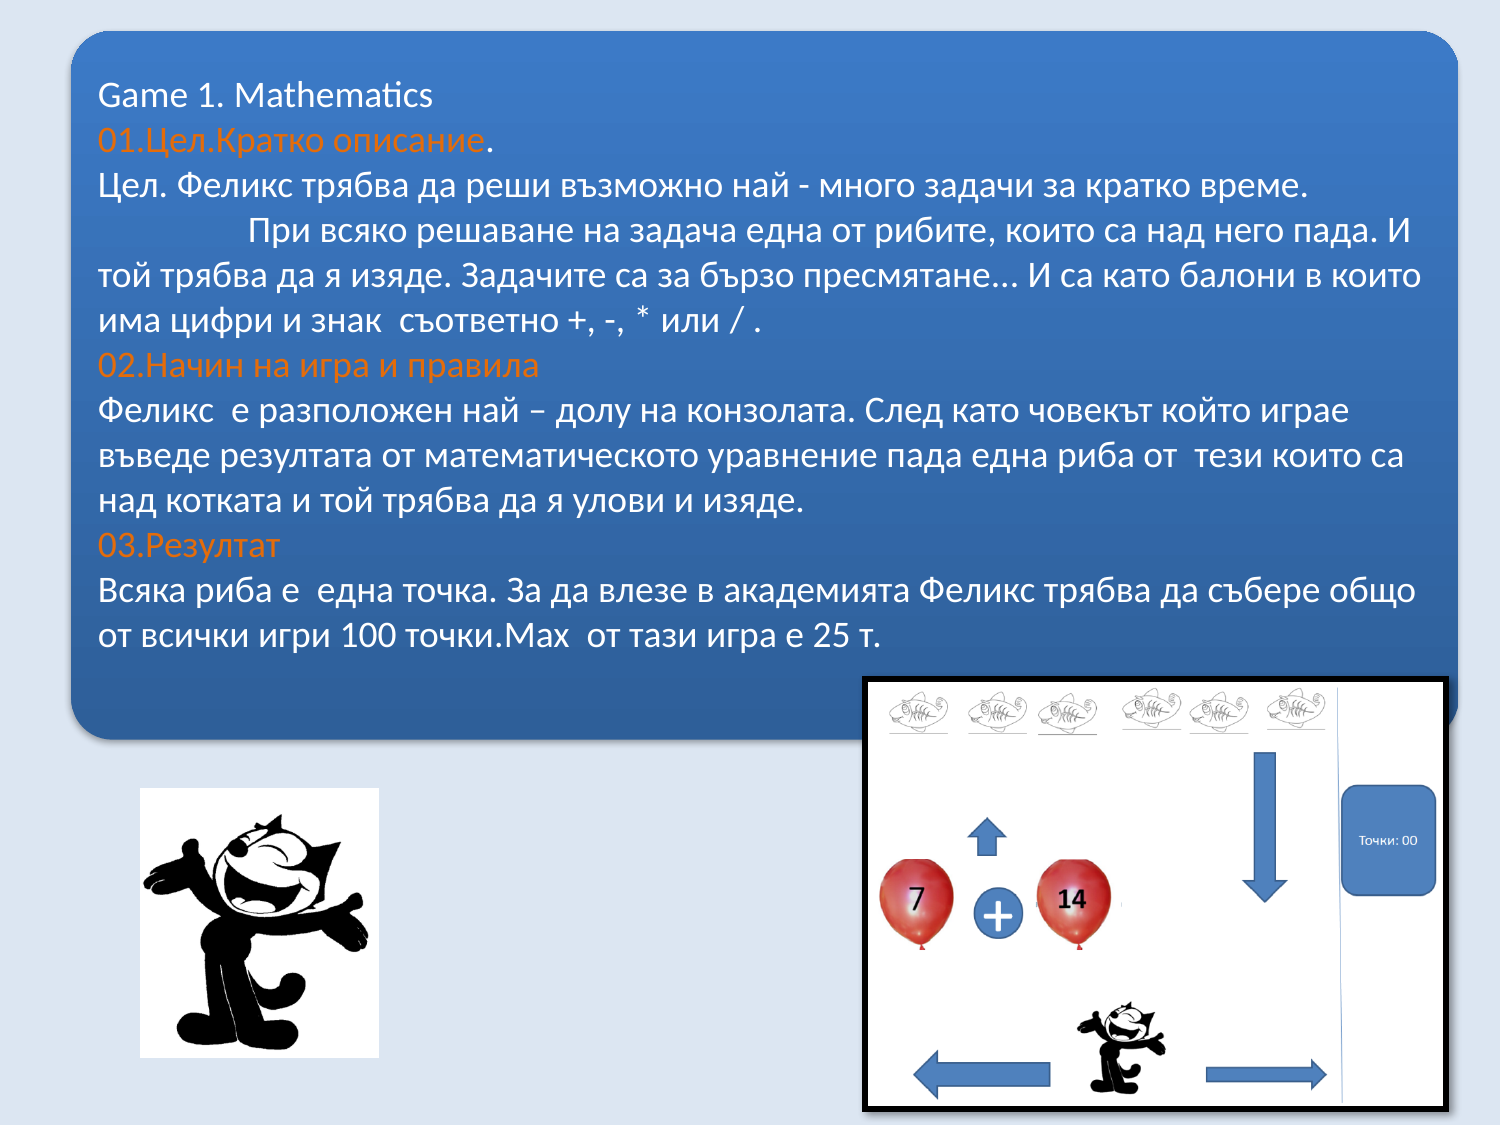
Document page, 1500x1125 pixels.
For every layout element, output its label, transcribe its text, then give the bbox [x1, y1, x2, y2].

text_box Game 1. Мathematics 01.Цел.Кратко описание. Цел. Феликс трябва да реши възможно най - много задачи за кратко време. При всяко решаване на задача една от рибите, които са над него пада. И той трябва да я изяде. Задачите са за бързо пресмятане... И са като балони в които има цифри и знак съответно +, -, * или / . 02.Начин на игра и правила Феликс е разположен най – долу на конзолата. След като човекът който играе въведе резултата от математическото уравнение пада една риба от тези които са над котката и той трябва да я улови и изяде. 03.Резултат Всяка риба е една точка. За да влезе в академията Феликс трябва да събере общо от всички игри 100 точки.Max от тази игра е 25 т. [71, 30, 1459, 740]
picture [867, 681, 1443, 1107]
picture [140, 788, 379, 1059]
